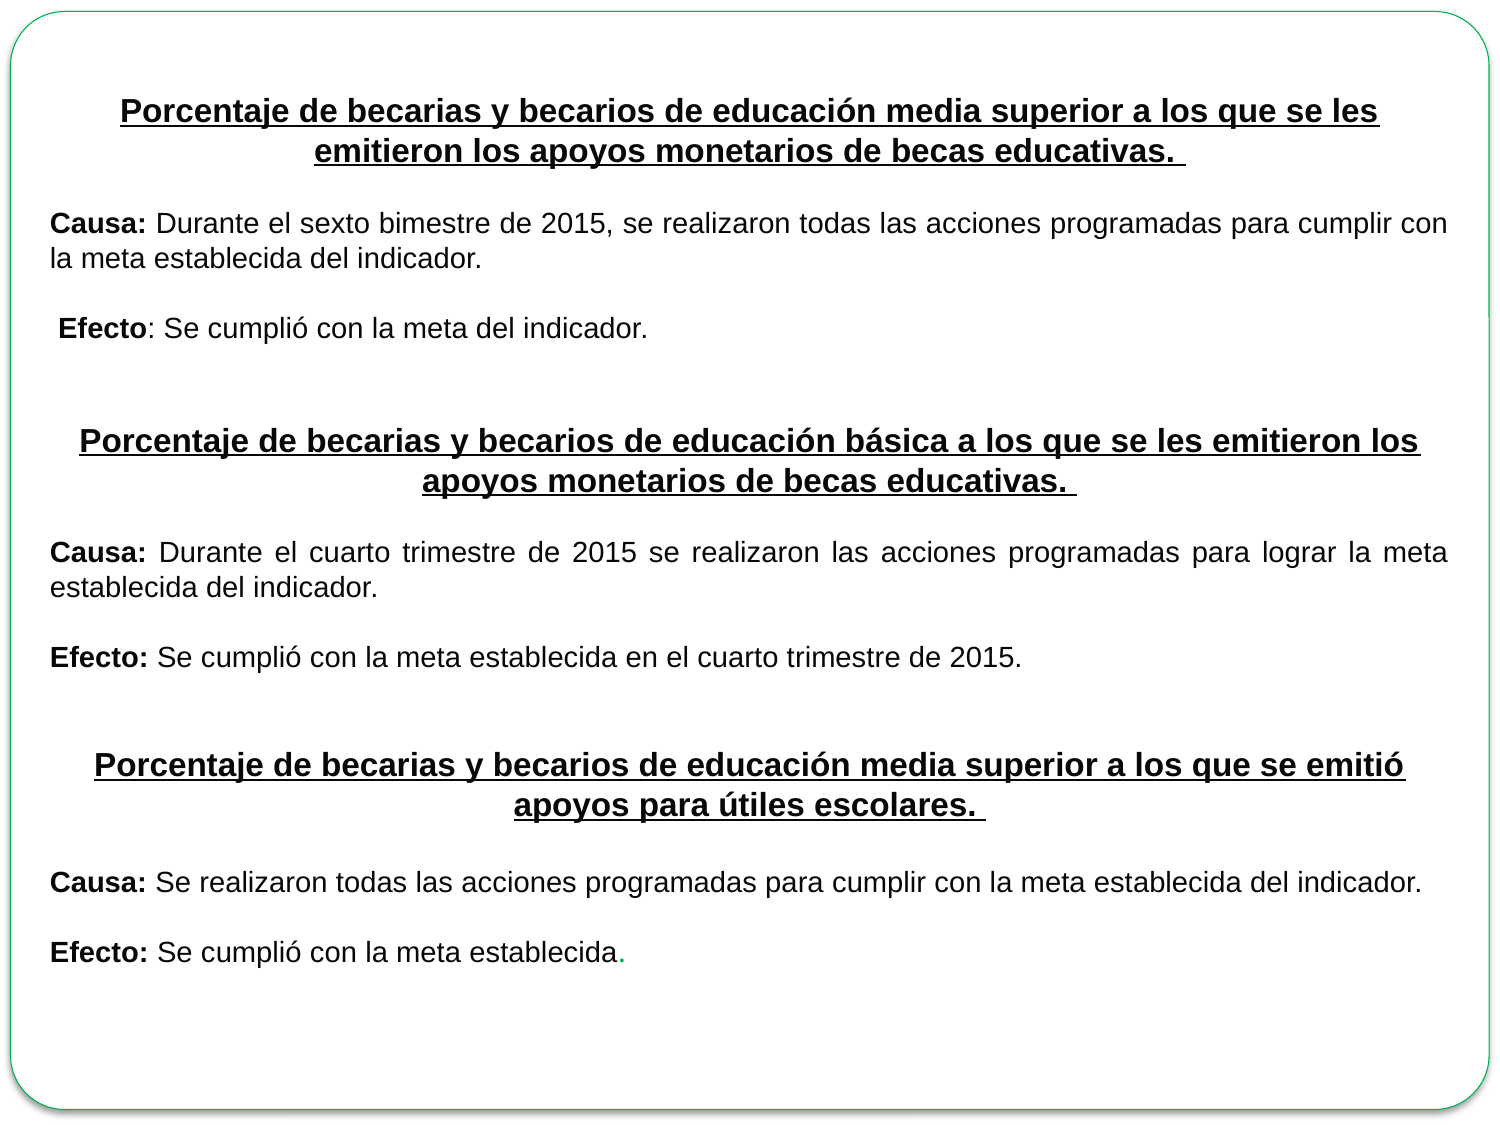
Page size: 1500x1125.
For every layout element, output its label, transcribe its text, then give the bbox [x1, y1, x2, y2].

text_box Porcentaje de becarias y becarios de educación media superior a los que se les emitieron los apoyos monetarios de becas educativas. Causa: Durante el sexto bimestre de 2015, se realizaron todas las acciones programadas para cumplir con la meta establecida del indicador. Efecto: Se cumplió con la meta del indicador. Porcentaje de becarias y becarios de educación básica a los que se les emitieron los apoyos monetarios de becas educativas. Causa: Durante el cuarto trimestre de 2015 se realizaron las acciones programadas para lograr la meta establecida del indicador. Efecto: Se cumplió con la meta establecida en el cuarto trimestre de 2015. Porcentaje de becarias y becarios de educación media superior a los que se emitió apoyos para útiles escolares. Causa: Se realizaron todas las acciones programadas para cumplir con la meta establecida del indicador. Efecto: Se cumplió con la meta establecida. [35, 81, 1465, 976]
